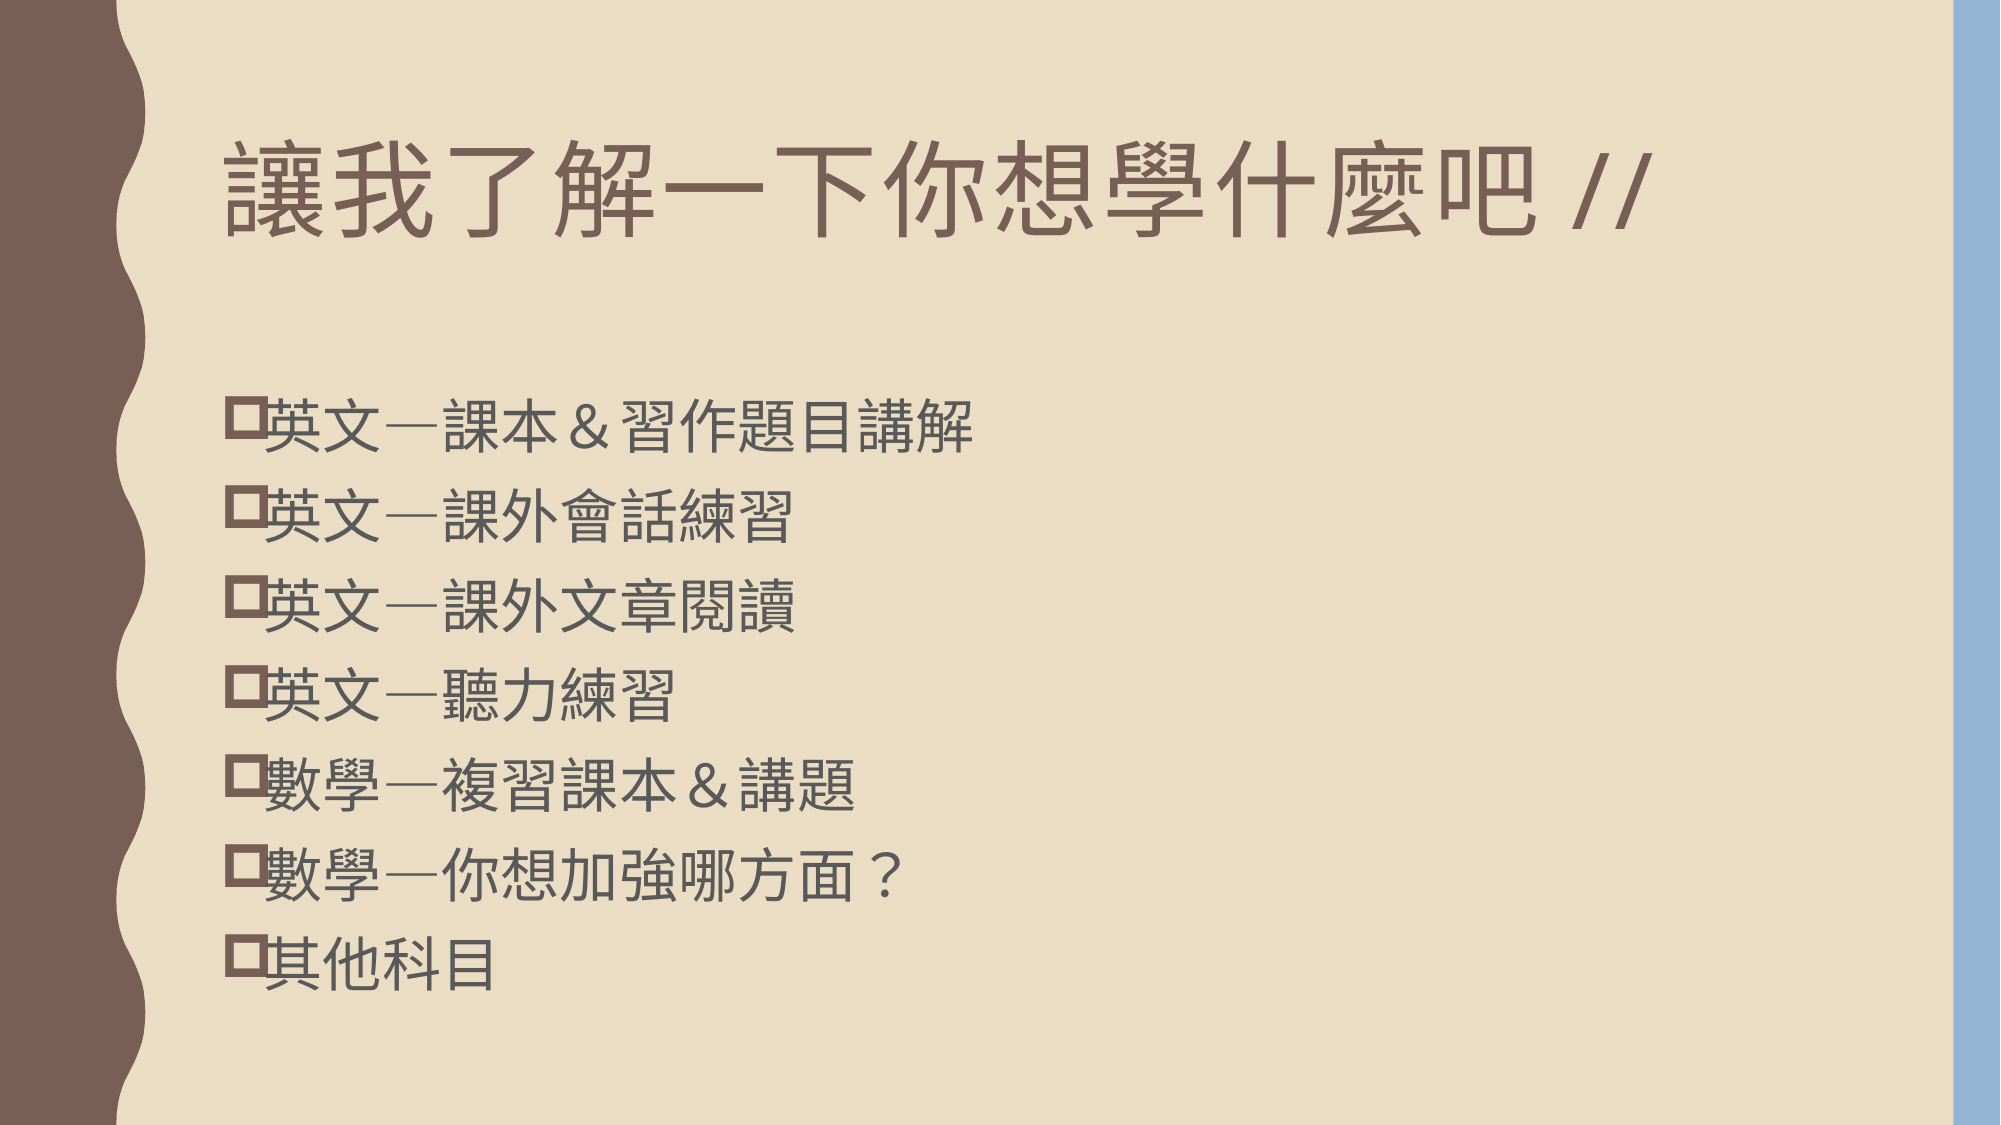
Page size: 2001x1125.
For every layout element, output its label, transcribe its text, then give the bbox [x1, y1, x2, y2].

title 讓我了解一下你想學什麼吧// [205, 130, 1875, 375]
list 英文—課本＆習作題目講解 英文—課外會話練習 英文—課外文章閱讀 英文—聽力練習 數學—複習課本＆講題 數學—你想加強哪方面？ 其他科目 [205, 375, 1875, 1011]
